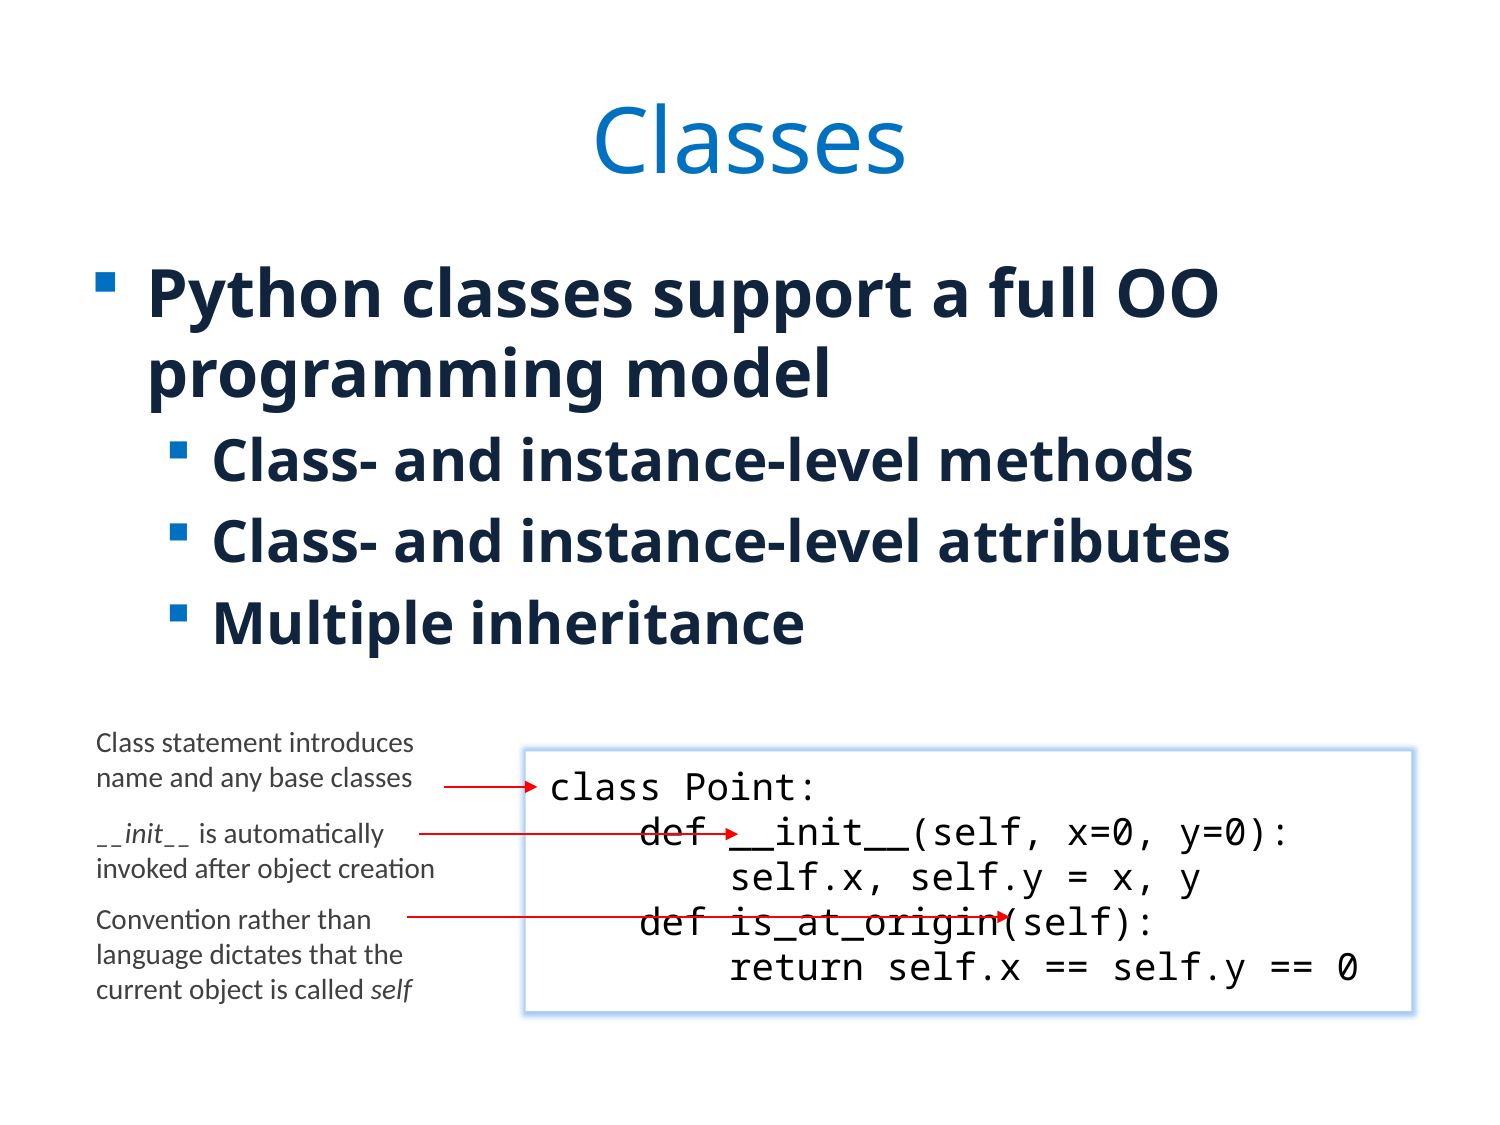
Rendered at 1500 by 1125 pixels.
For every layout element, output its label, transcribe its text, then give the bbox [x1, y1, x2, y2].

list Python classes support a full OO programming model Class- and instance-level methods Class- and instance-level attributes Multiple inheritance [75, 243, 1425, 986]
text_box class Point: def __init__(self, x=0, y=0): self.x, self.y = x, y def is_at_origin(self): return self.x == self.y == 0 [525, 751, 1412, 1012]
title Classes [75, 42, 1425, 231]
text_box __init__ is automatically invoked after object creation [81, 807, 455, 892]
text_box Convention rather than language dictates that the current object is called self [81, 893, 455, 1013]
text_box Class statement introduces name and any base classes [81, 715, 455, 801]
